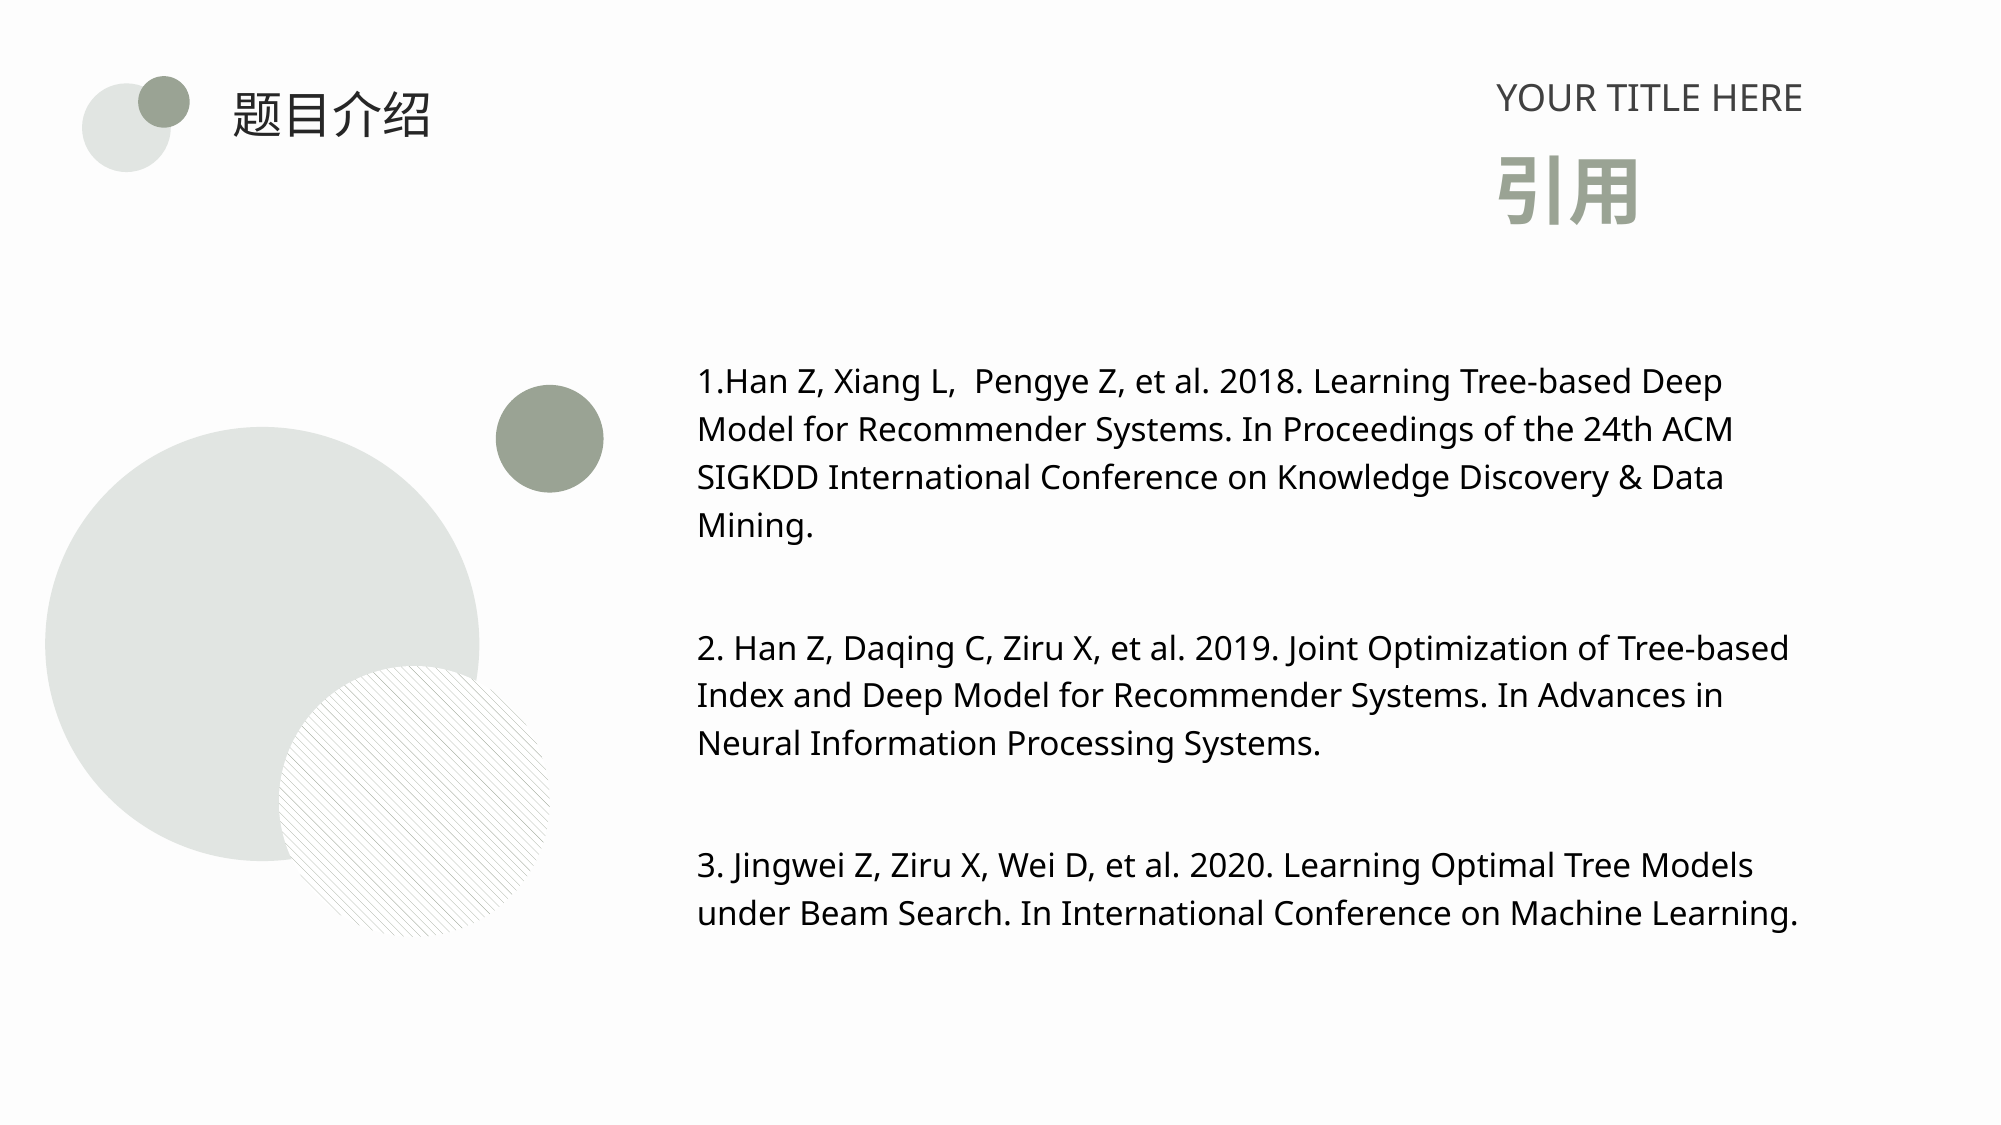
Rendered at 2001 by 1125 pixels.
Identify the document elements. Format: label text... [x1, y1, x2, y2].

text_box YOUR TITLE HERE [1481, 66, 1831, 118]
text_box 1.Han Z, Xiang L, Pengye Z, et al. 2018. Learning Tree-based Deep Model for Recommender Systems. In Proceedings of the 24th ACM SIGKDD International Conference on Knowledge Discovery & Data Mining. [682, 345, 1843, 552]
text_box [494, 383, 605, 494]
text_box 2. Han Z, Daqing C, Ziru X, et al. 2019. Joint Optimization of Tree-based Index and Deep Model for Recommender Systems. In Advances in Neural Information Processing Systems. [682, 611, 1843, 770]
text_box [277, 664, 551, 938]
text_box 引用 [1478, 135, 1702, 241]
text_box 题目介绍 [217, 76, 448, 151]
text_box [44, 425, 481, 863]
text_box 3. Jingwei Z, Ziru X, Wei D, et al. 2020. Learning Optimal Tree Models under Beam Search. In International Conference on Machine Learning. [682, 828, 1843, 940]
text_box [81, 76, 190, 172]
